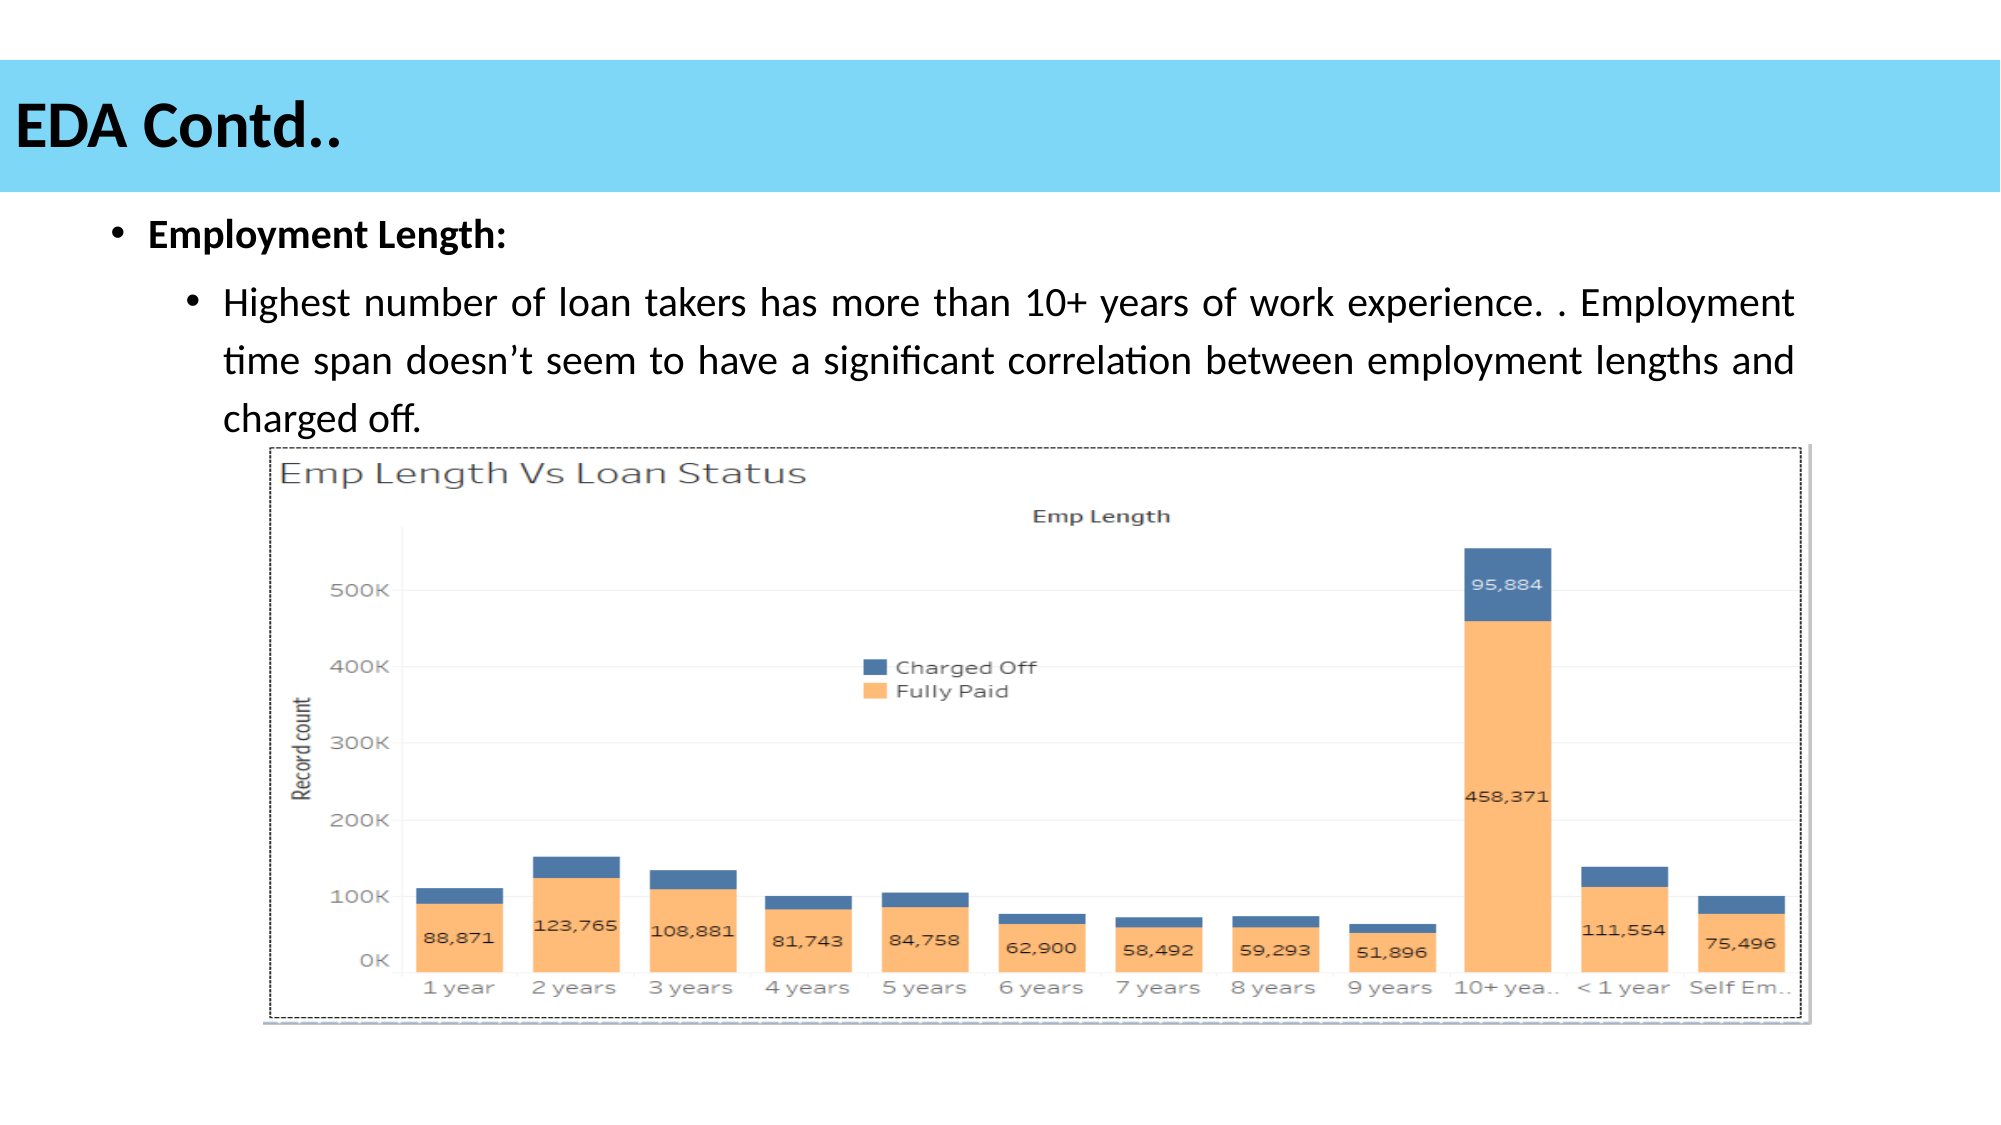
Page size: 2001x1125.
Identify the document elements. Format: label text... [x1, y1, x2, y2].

title EDA Contd.. [0, 59, 2000, 193]
list Employment Length: Highest number of loan takers has more than 10+ years of work experience. . Employment time span doesn’t seem to have a significant correlation between employment lengths and charged off. [95, 204, 1812, 994]
picture [263, 443, 1812, 1025]
